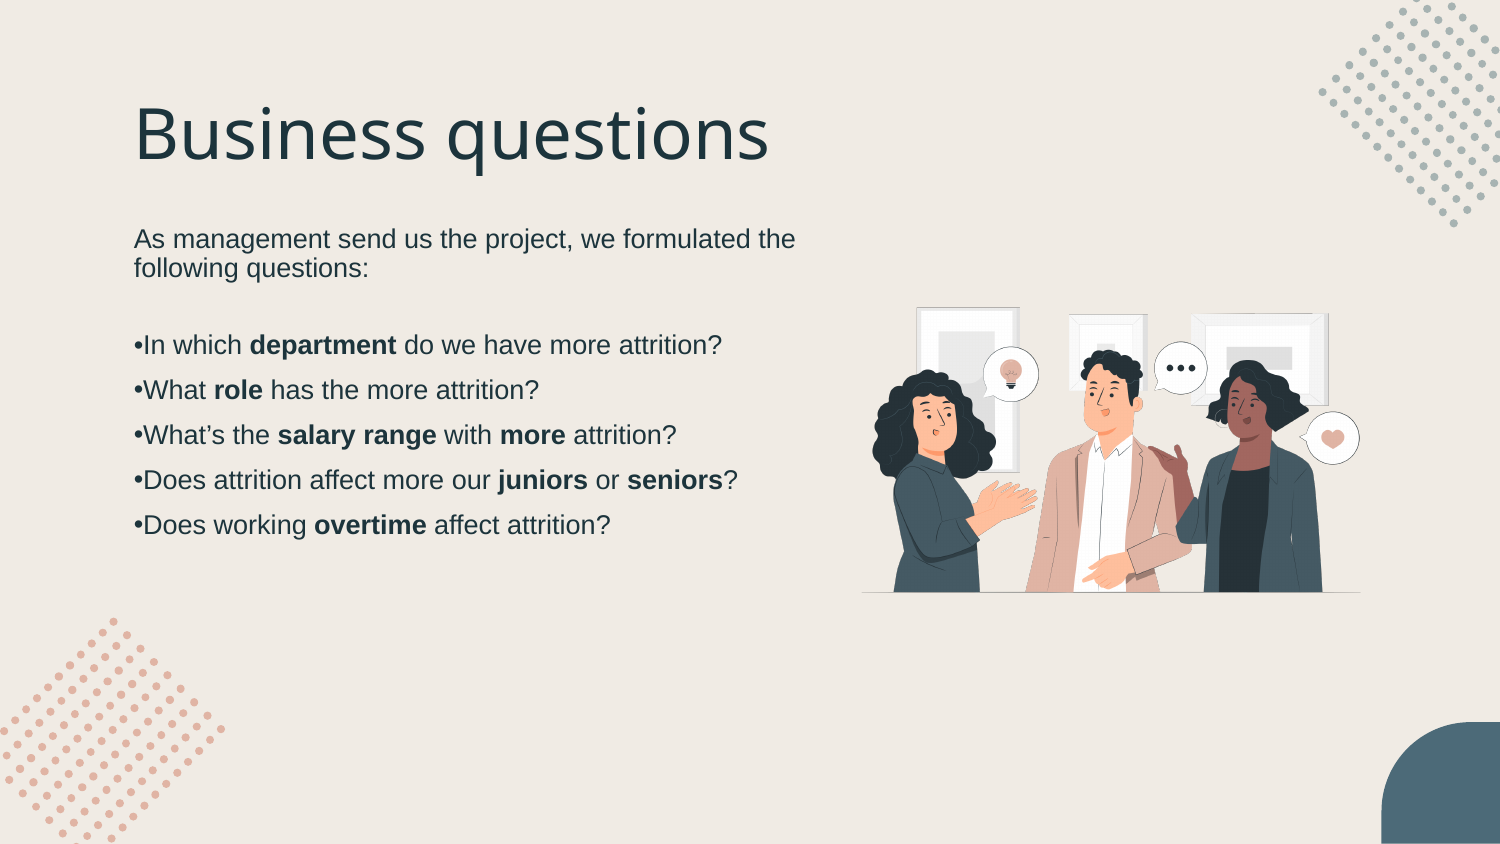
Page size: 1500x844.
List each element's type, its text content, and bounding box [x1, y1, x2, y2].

list As management send us the project, we formulated the following questions: In which department do we have more attrition? What role has the more attrition? What’s the salary range with more attrition? Does attrition affect more our juniors or seniors? Does working overtime affect attrition? [118, 218, 829, 773]
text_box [1317, 0, 1500, 229]
picture [840, 219, 1382, 680]
title Business questions [118, 90, 1312, 196]
